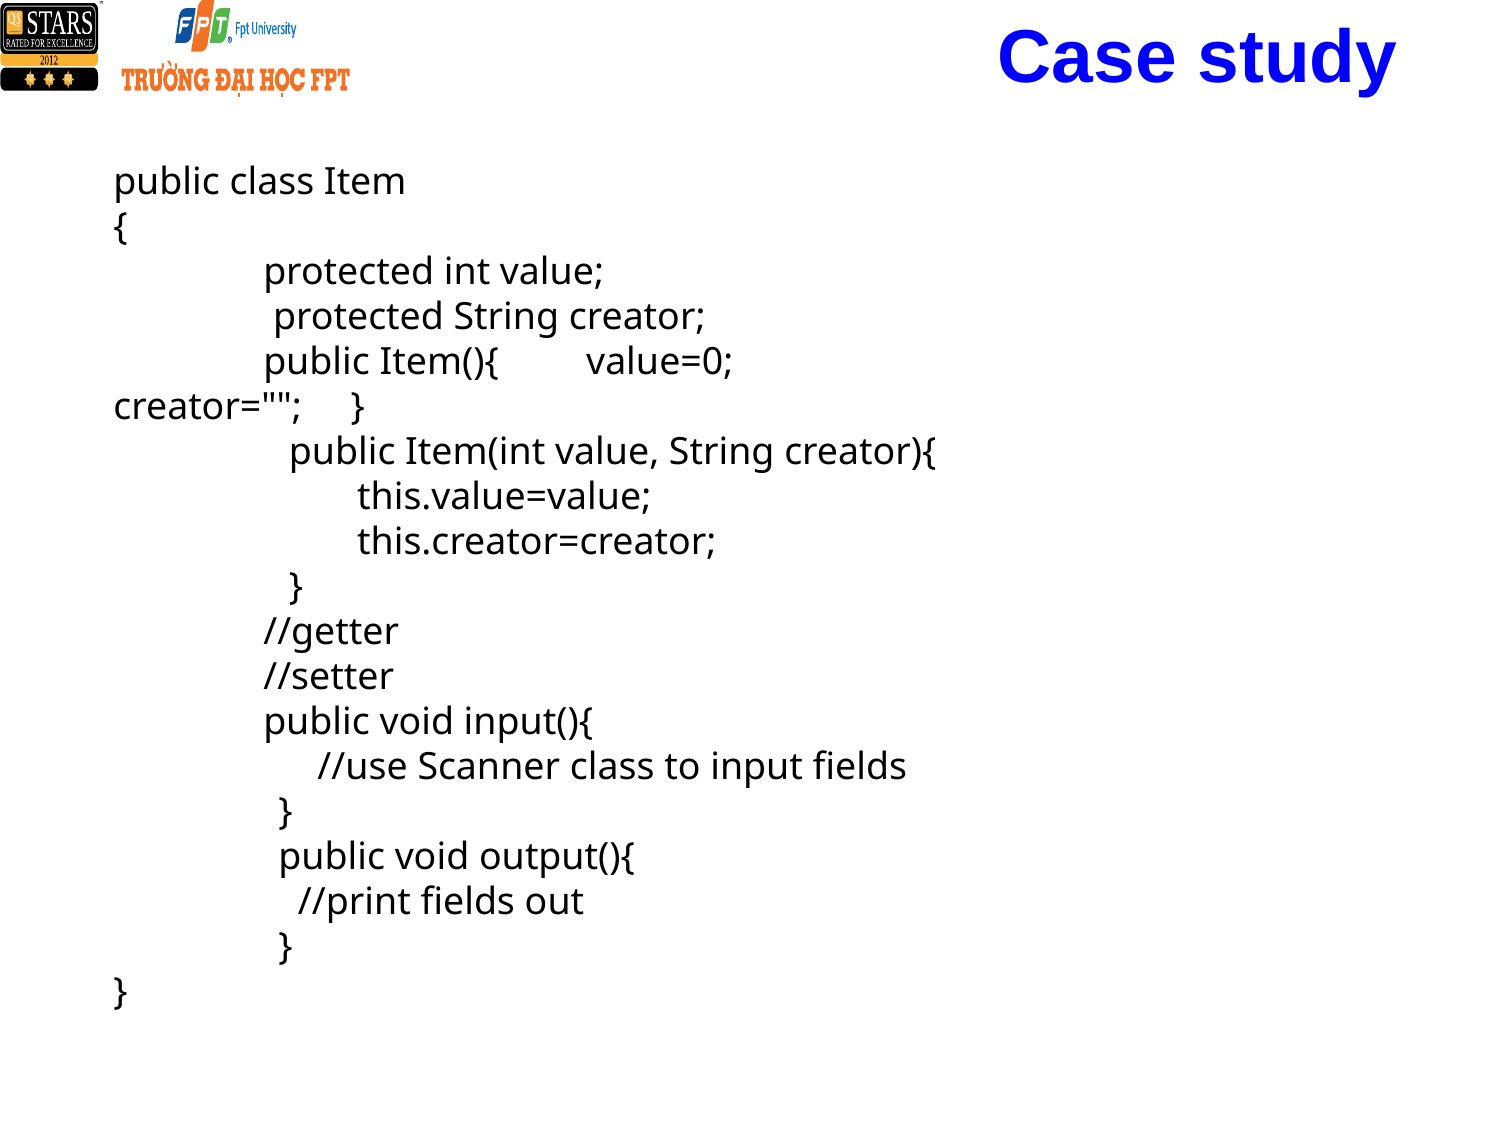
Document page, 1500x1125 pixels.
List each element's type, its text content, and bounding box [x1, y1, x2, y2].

title Case study [150, 0, 1413, 113]
text_box public class Item { protected int value; protected String creator; public Item(){ value=0; creator=""; } public Item(int value, String creator){ this.value=value; this.creator=creator; } //getter //setter public void input(){ //use Scanner class to input fields } public void output(){ //print fields out } } [98, 149, 999, 1020]
